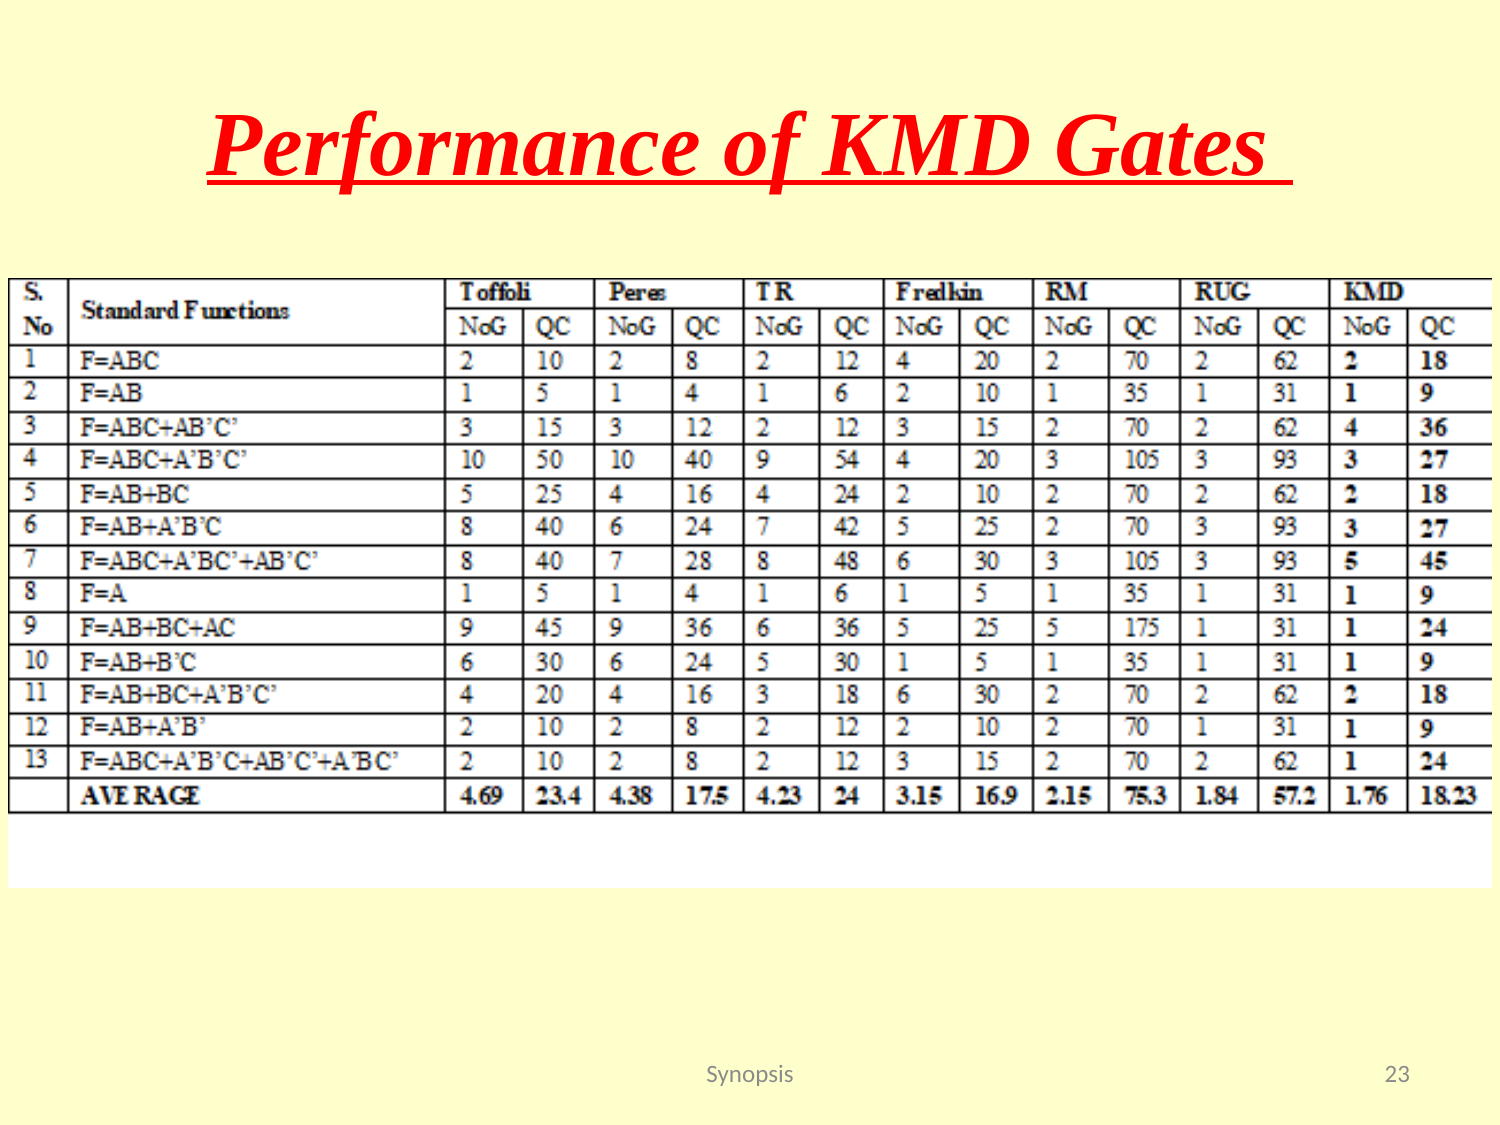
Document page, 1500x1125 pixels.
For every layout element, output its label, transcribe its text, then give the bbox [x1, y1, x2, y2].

slide_number 23 [1074, 1042, 1425, 1103]
footer Synopsis [512, 1042, 988, 1103]
title Performance of KMD Gates [0, 45, 1500, 233]
picture [7, 278, 1492, 888]
